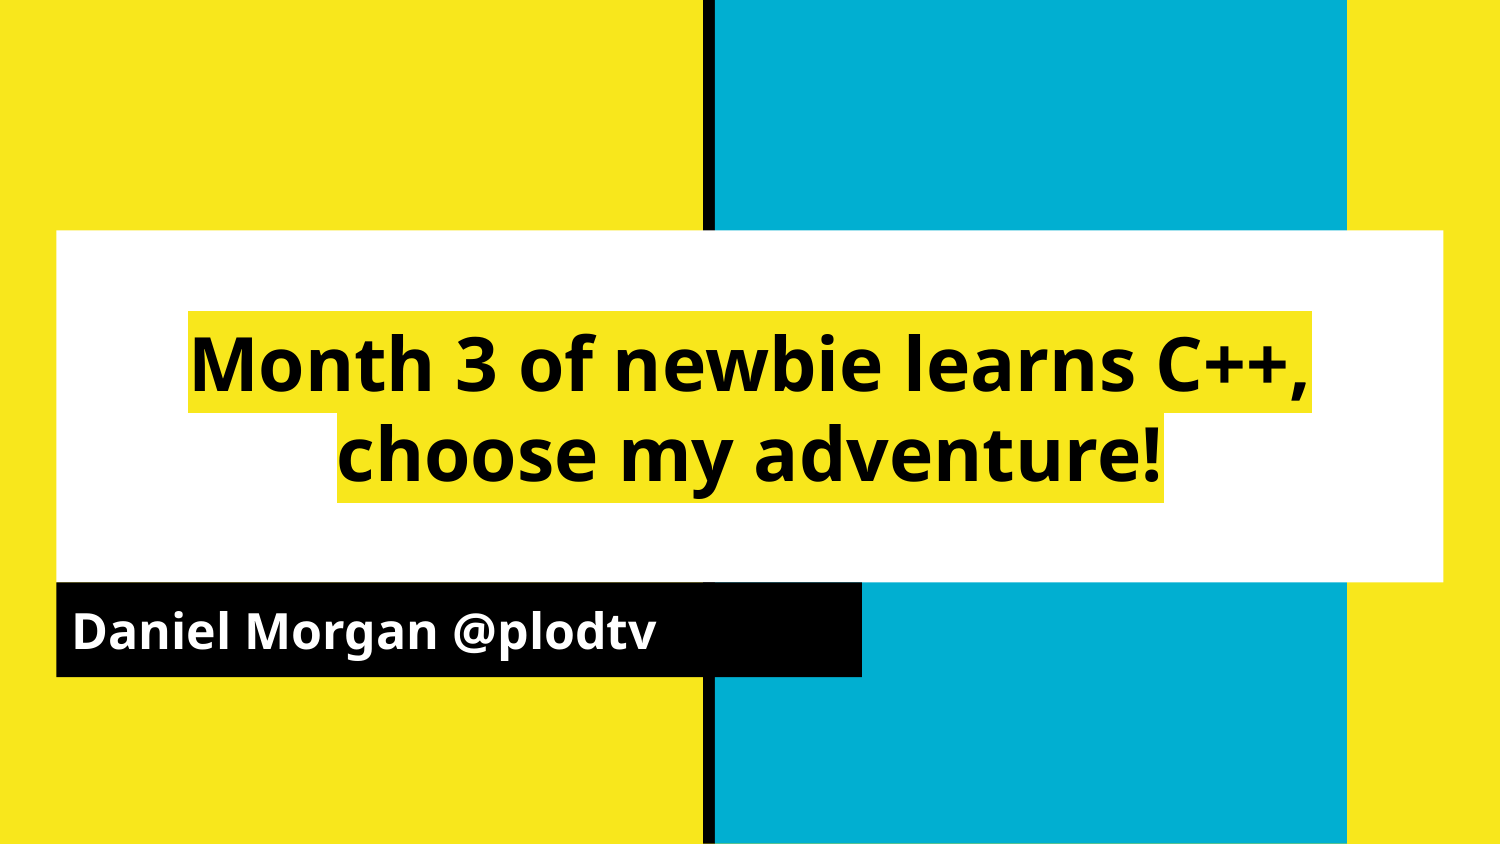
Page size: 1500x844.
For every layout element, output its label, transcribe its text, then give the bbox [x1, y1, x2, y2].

subtitle Daniel Morgan @plodtv [56, 582, 862, 678]
title Month 3 of newbie learns C++, choose my adventure! [56, 230, 1444, 583]
